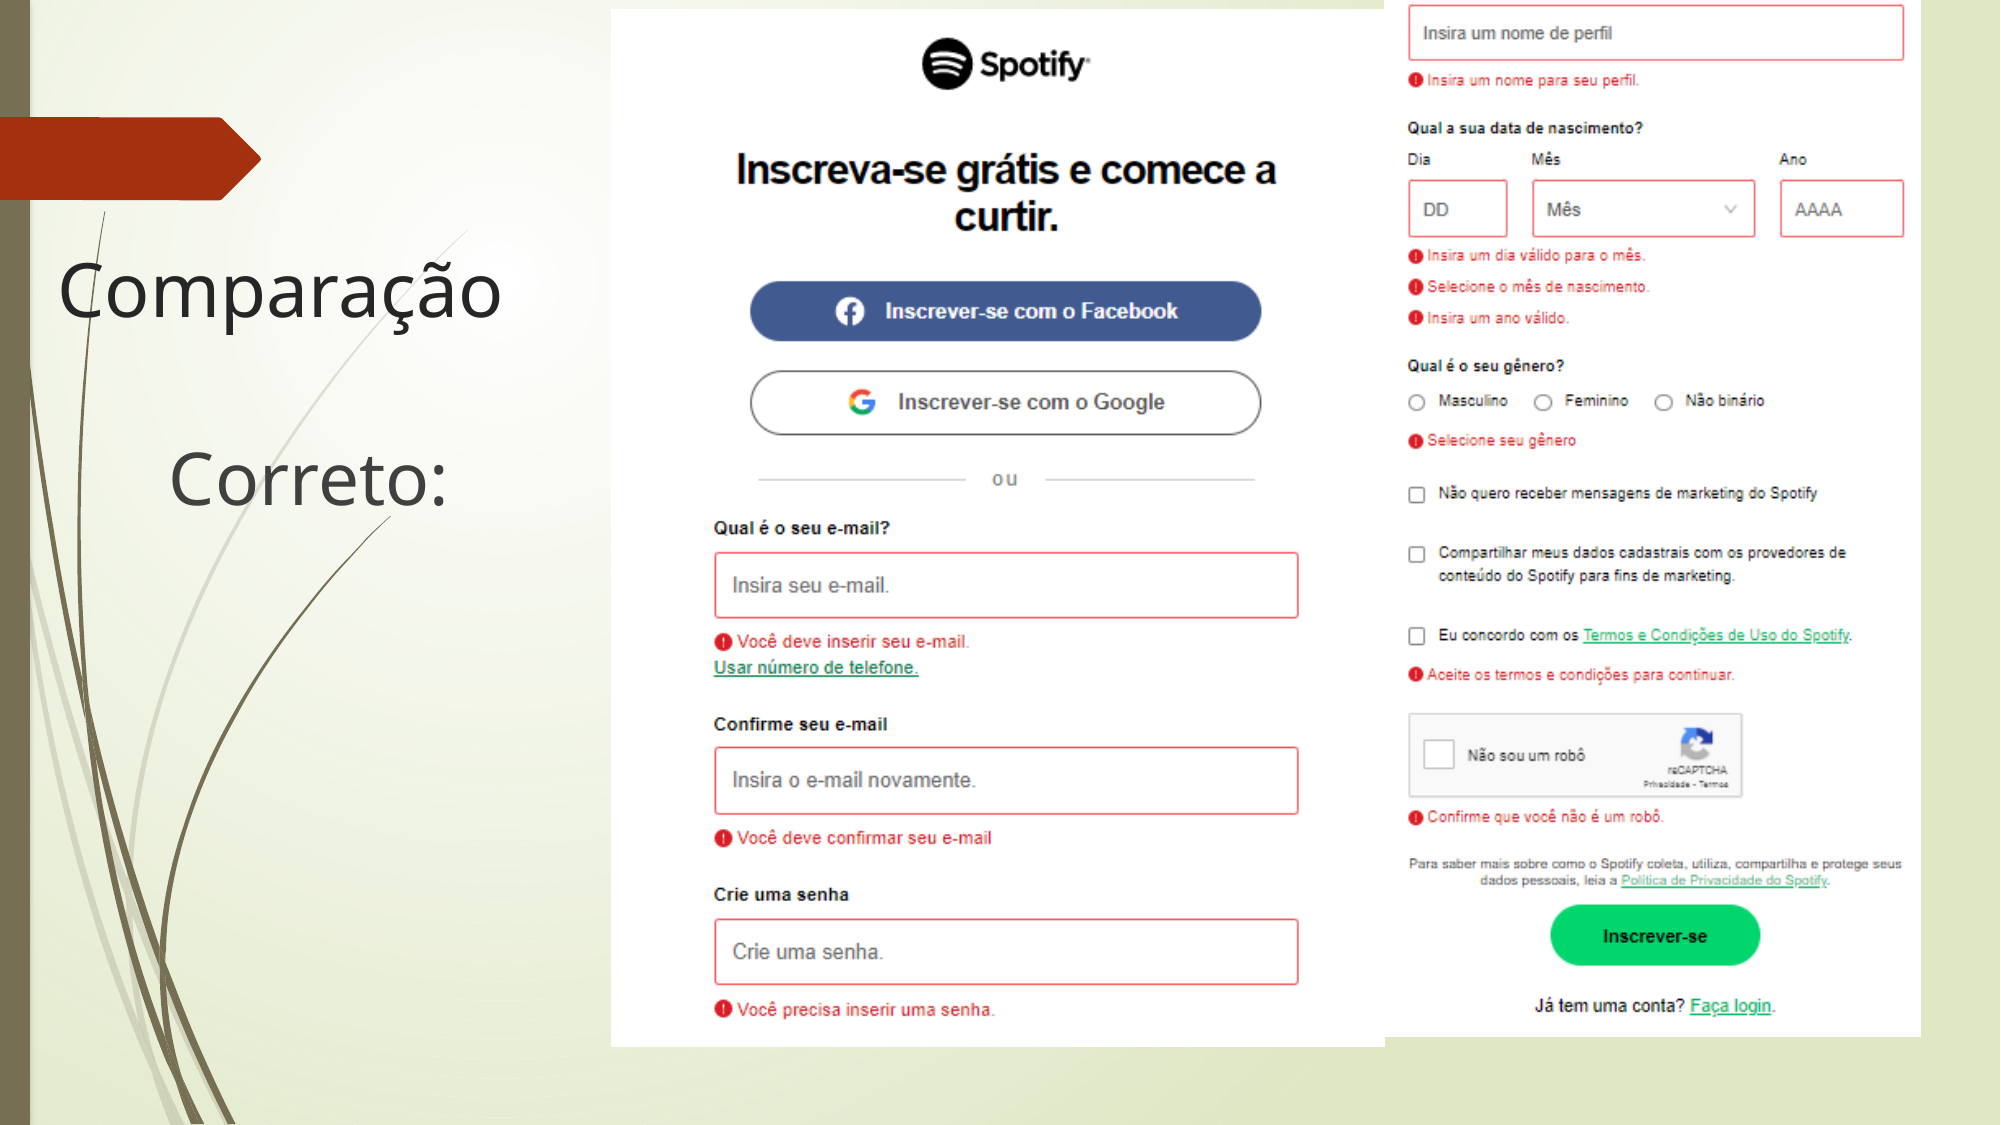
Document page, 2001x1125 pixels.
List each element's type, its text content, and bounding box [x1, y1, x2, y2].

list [1384, 0, 1922, 1038]
list Correto: [153, 392, 606, 528]
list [611, 9, 1385, 1047]
title Comparação [42, 235, 606, 446]
